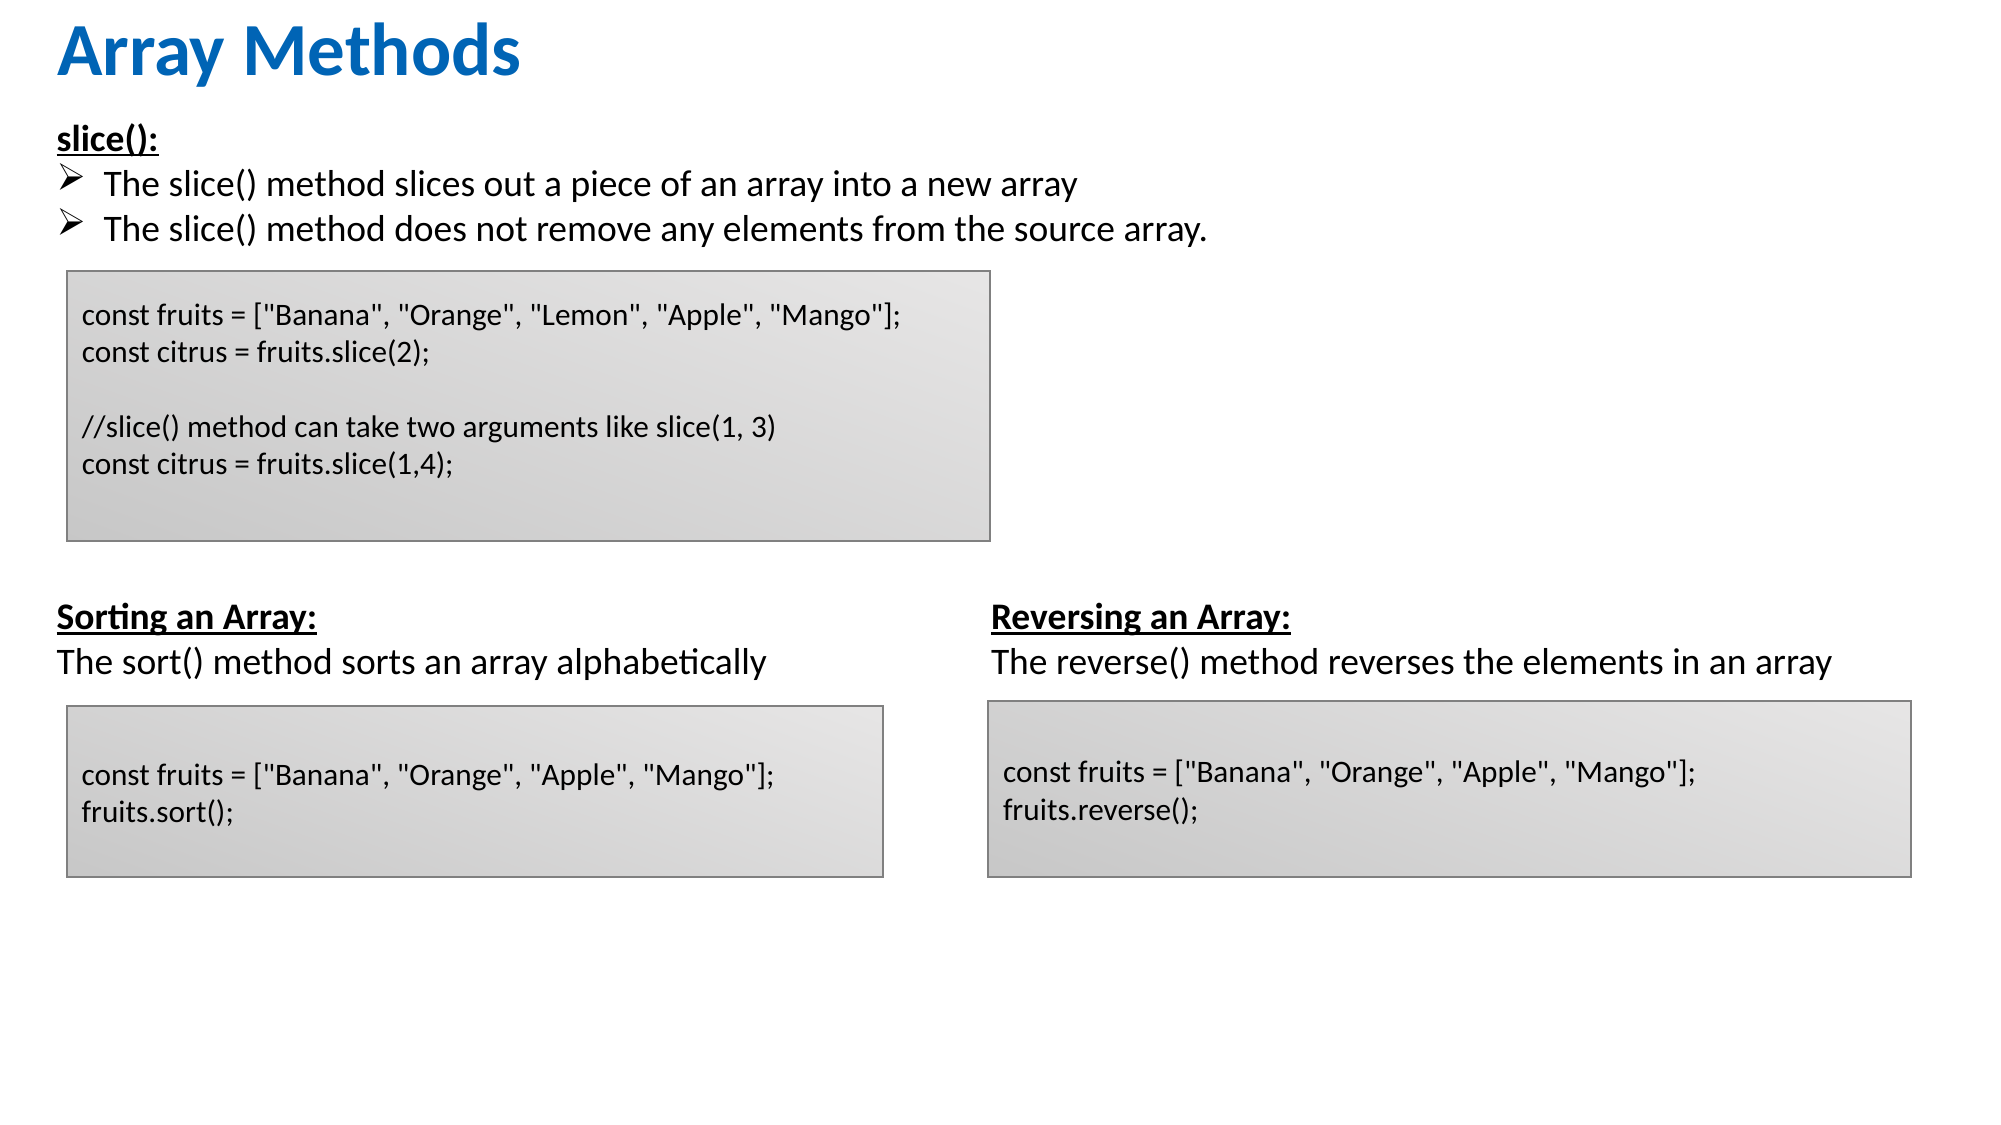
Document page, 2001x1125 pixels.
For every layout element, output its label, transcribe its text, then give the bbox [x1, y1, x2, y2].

text_box Sorting an Array: The sort() method sorts an array alphabetically [41, 584, 915, 690]
text_box const fruits = ["Banana", "Orange", "Apple", "Mango"]; fruits.reverse(); [987, 700, 1912, 878]
text_box const fruits = ["Banana", "Orange", "Apple", "Mango"]; fruits.sort(); [66, 705, 884, 878]
text_box Reversing an Array: The reverse() method reverses the elements in an array [976, 584, 1952, 735]
text_box slice(): The slice() method slices out a piece of an array into a new array The slice() method does not remove any elements from the source array. [41, 106, 1348, 302]
text_box const fruits = ["Banana", "Orange", "Lemon", "Apple", "Mango"]; const citrus = fruits.slice(2); //slice() method can take two arguments like slice(1, 3) const citrus = fruits.slice(1,4); [66, 270, 991, 542]
text_box Array Methods [42, 3, 1649, 107]
